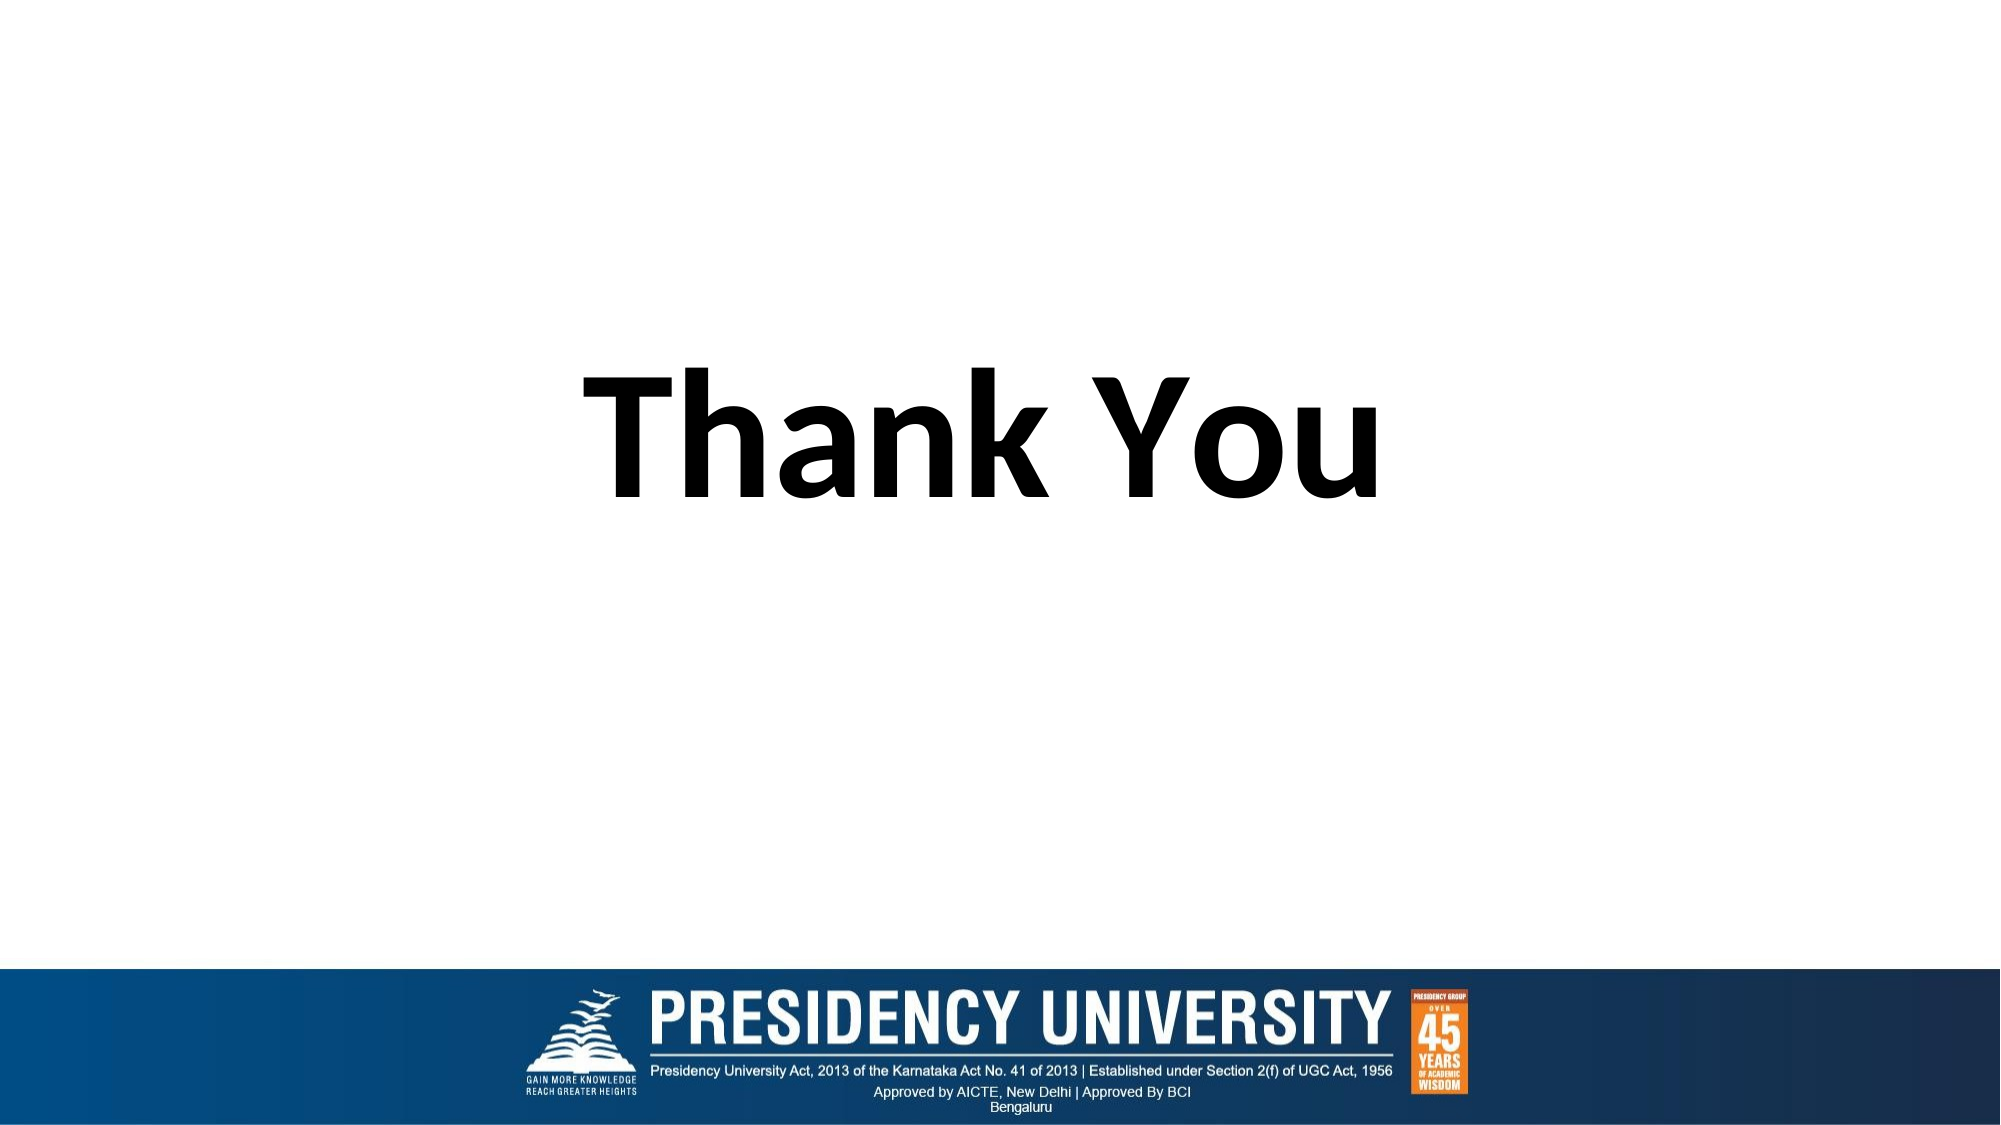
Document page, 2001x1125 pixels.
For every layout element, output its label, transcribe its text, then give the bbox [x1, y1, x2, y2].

title Thank You [580, 312, 1420, 558]
picture [0, 958, 2000, 1125]
